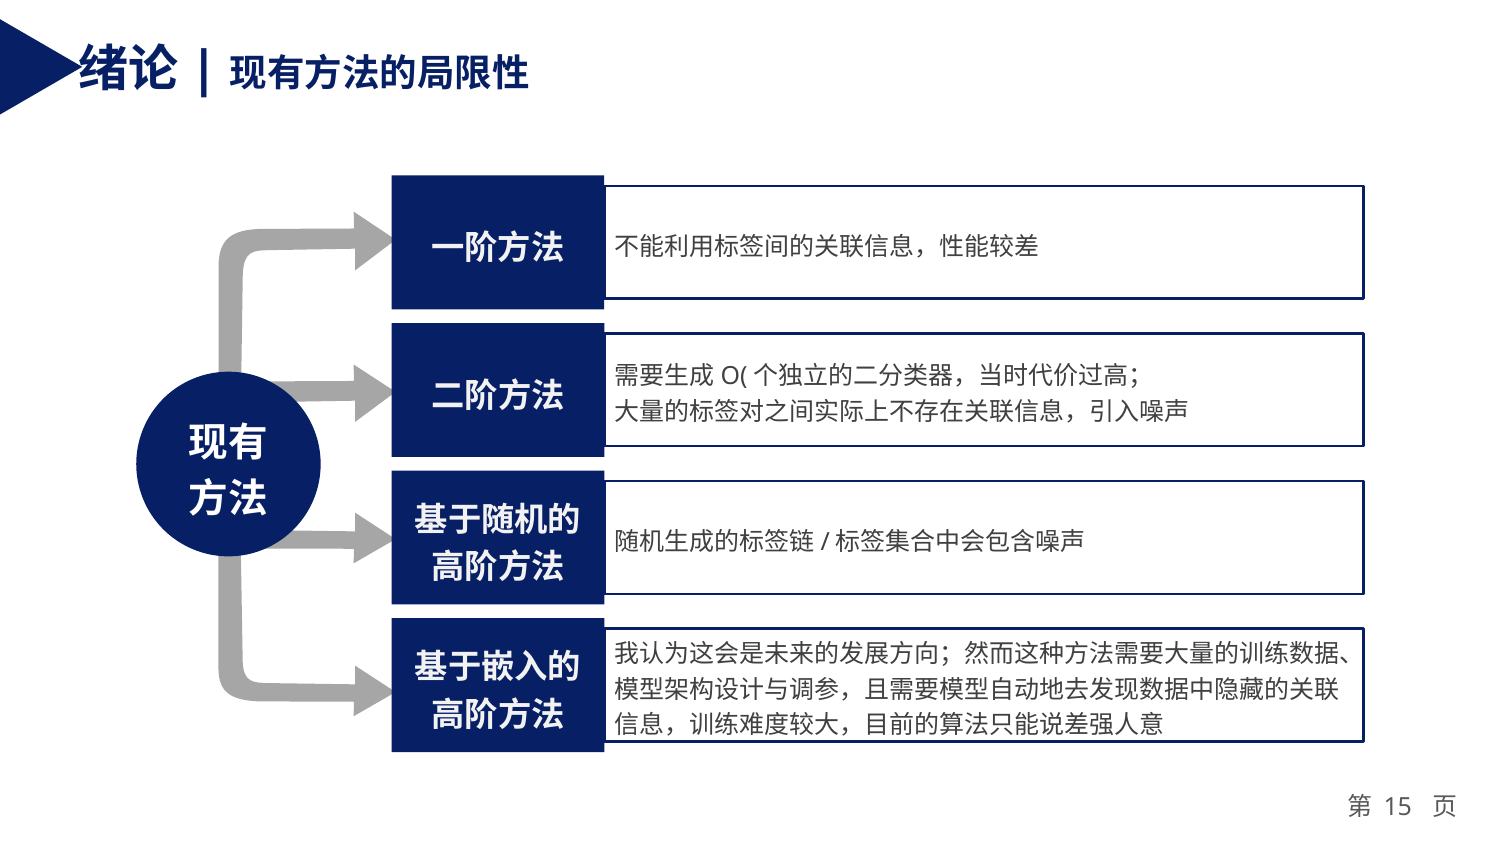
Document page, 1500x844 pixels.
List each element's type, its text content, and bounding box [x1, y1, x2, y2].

text_box [0, 19, 83, 115]
text_box 绪论|现有方法的局限性 [63, 29, 545, 105]
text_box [136, 175, 1364, 753]
